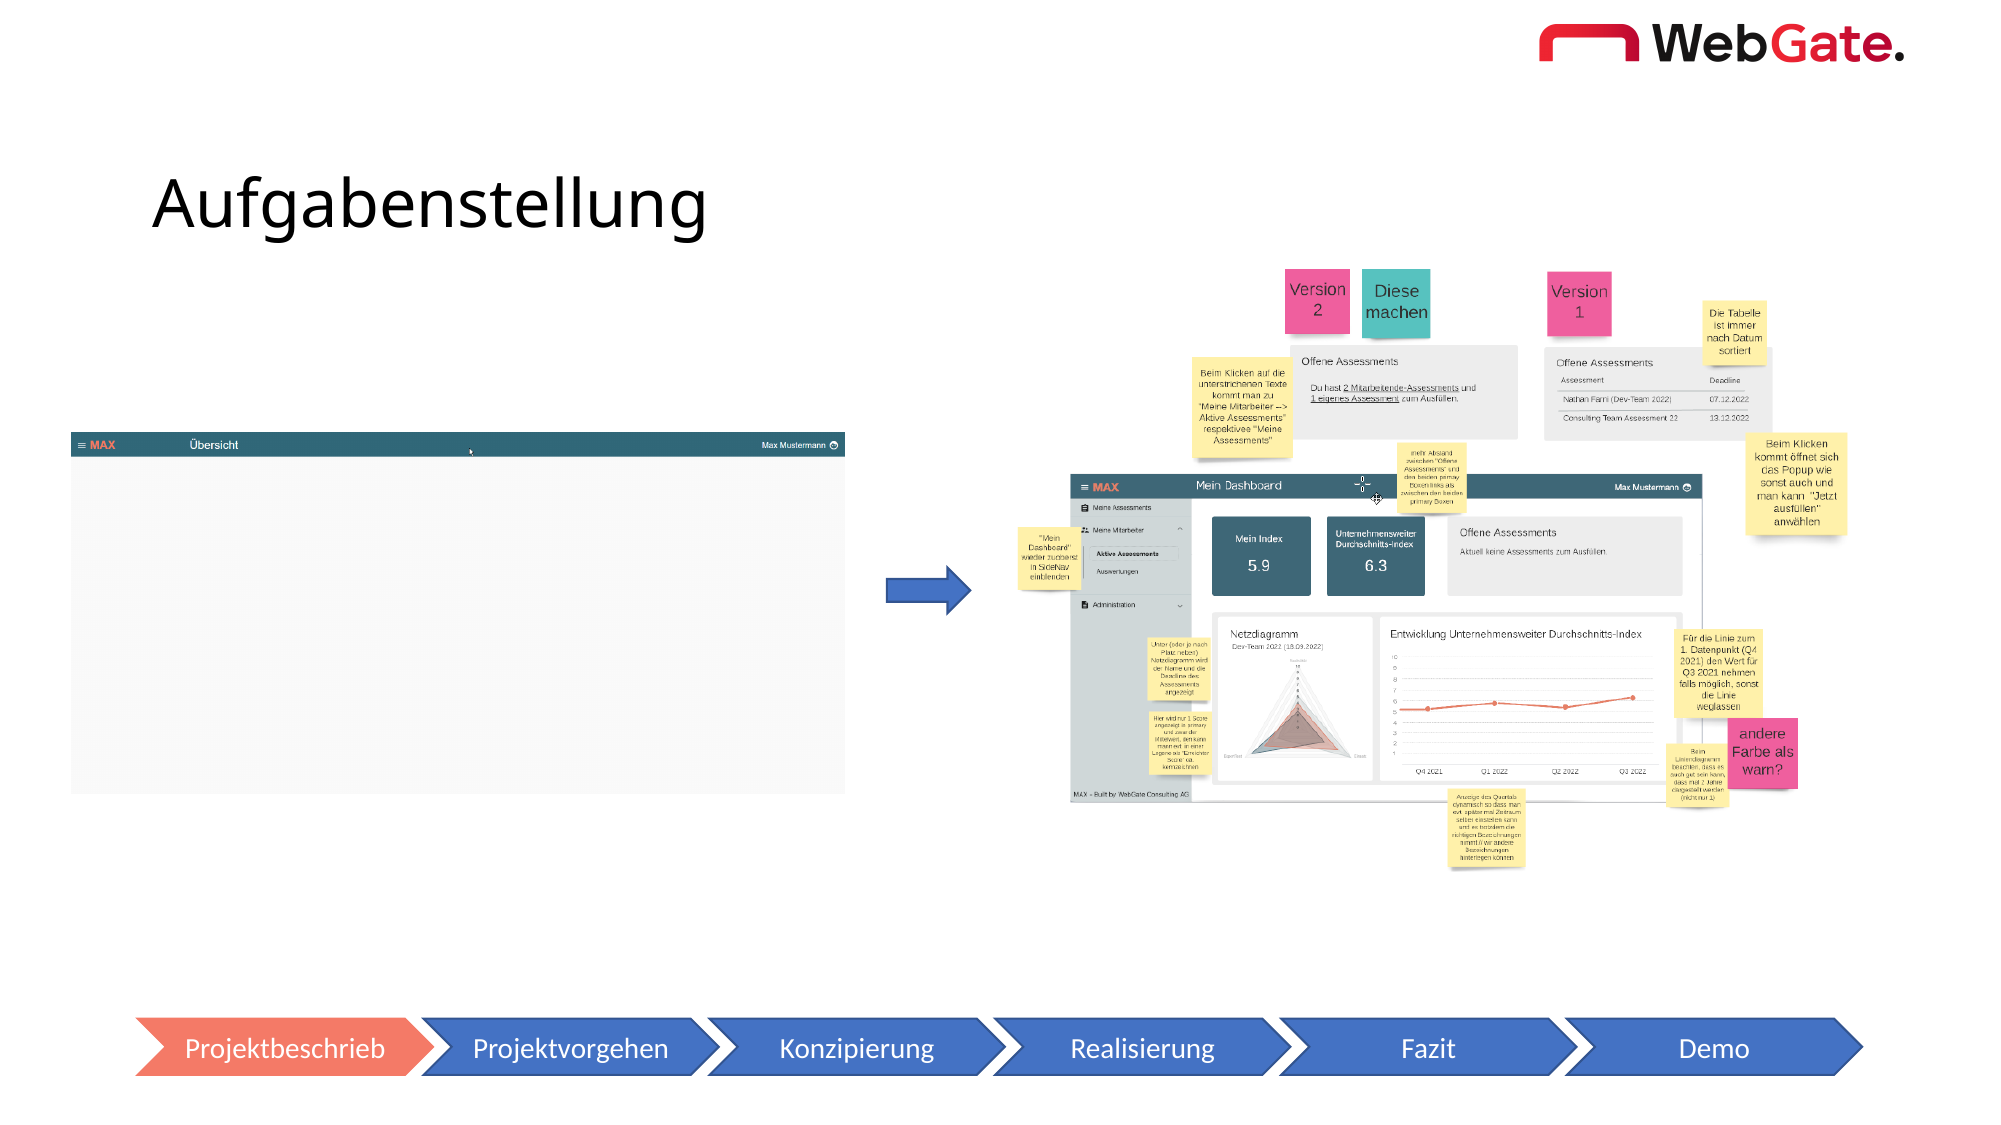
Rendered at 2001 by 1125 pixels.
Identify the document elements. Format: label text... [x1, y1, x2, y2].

text_box Fazit [1278, 1017, 1578, 1076]
text_box Konzipierung [707, 1017, 1007, 1076]
text_box Realisierung [992, 1017, 1292, 1076]
text_box Demo [1564, 1017, 1864, 1076]
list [1012, 263, 1863, 872]
text_box Projektvorgehen [421, 1017, 721, 1076]
text_box [885, 565, 972, 616]
picture [71, 432, 845, 794]
picture [1518, 7, 1925, 79]
title Aufgabenstellung [137, 75, 783, 338]
text_box Projektbeschrieb [135, 1017, 435, 1076]
